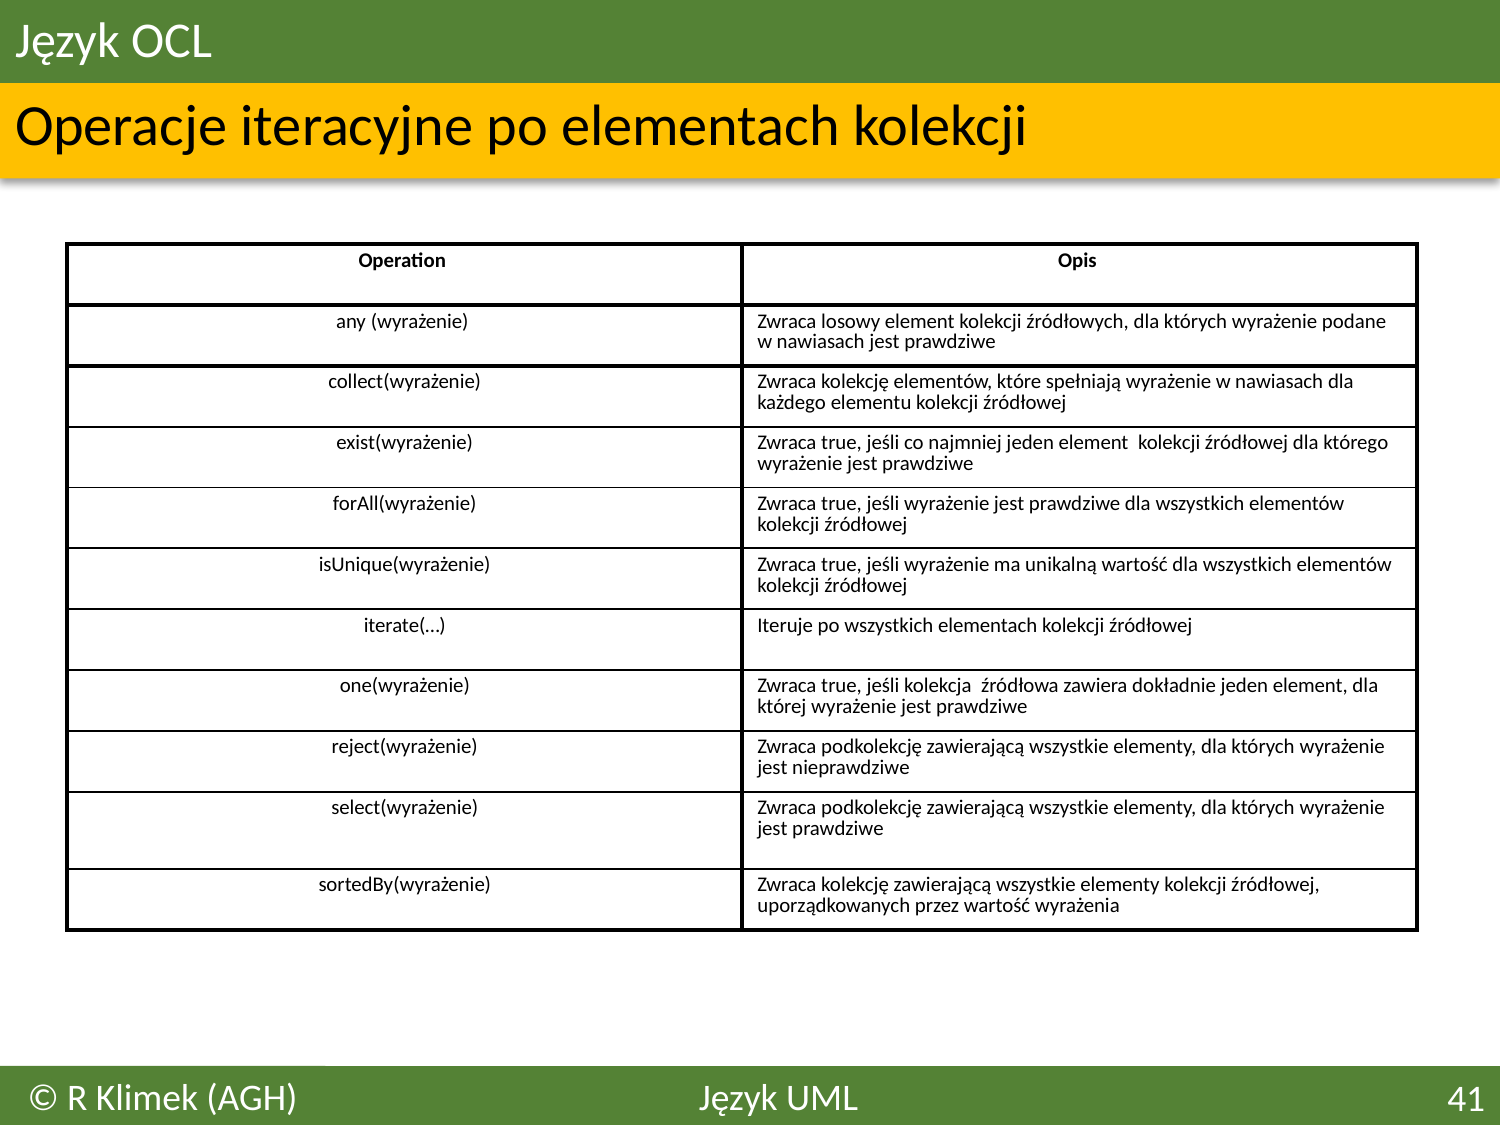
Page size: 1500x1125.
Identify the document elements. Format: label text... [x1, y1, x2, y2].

table_cell Zwraca kolekcję elementów, które spełniają wyrażenie w nawiasach dla każdego elementu kolekcji źródłowej [744, 368, 1415, 426]
table_cell exist(wyrażenie) [69, 428, 740, 487]
table_cell one(wyrażenie) [69, 671, 740, 730]
table_cell iterate(…) [69, 610, 740, 669]
list Operacje iteracyjne po elementach kolekcji [0, 83, 1497, 172]
table_cell Zwraca true, jeśli co najmniej jeden element kolekcji źródłowej dla którego wyrażenie jest prawdziwe [744, 428, 1415, 487]
table_cell Zwraca podkolekcję zawierającą wszystkie elementy, dla których wyrażenie jest prawdziwe [744, 793, 1415, 868]
table_cell Zwraca true, jeśli wyrażenie ma unikalną wartość dla wszystkich elementów kolekcji źródłowej [744, 549, 1415, 608]
title Język OCL [0, 0, 1500, 83]
table_cell Iteruje po wszystkich elementach kolekcji źródłowej [744, 610, 1415, 669]
slide_number Język UML [326, 1066, 1232, 1125]
table_cell Zwraca losowy element kolekcji źródłowych, dla których wyrażenie podane w nawiasach jest prawdziwe [744, 307, 1415, 364]
table_cell Zwraca true, jeśli kolekcja źródłowa zawiera dokładnie jeden element, dla której wyrażenie jest prawdziwe [744, 671, 1415, 730]
table_cell Zwraca kolekcję zawierającą wszystkie elementy kolekcji źródłowej, uporządkowanych przez wartość wyrażenia [744, 870, 1415, 928]
table_cell any (wyrażenie) [69, 307, 740, 364]
table_cell Zwraca podkolekcję zawierającą wszystkie elementy, dla których wyrażenie jest nieprawdziwe [744, 732, 1415, 791]
table_header Operation [69, 246, 740, 303]
table_cell Zwraca true, jeśli wyrażenie jest prawdziwe dla wszystkich elementów kolekcji źródłowej [744, 488, 1415, 547]
table_cell sortedBy(wyrażenie) [69, 870, 740, 928]
table_cell reject(wyrażenie) [69, 732, 740, 791]
footer © R Klimek (AGH) [0, 1065, 326, 1125]
table_cell forAll(wyrażenie) [69, 488, 740, 547]
table_cell select(wyrażenie) [69, 793, 740, 868]
table_cell collect(wyrażenie) [69, 368, 740, 426]
slide_number 41 [1232, 1066, 1500, 1125]
table_cell isUnique(wyrażenie) [69, 549, 740, 608]
table_header Opis [744, 246, 1415, 303]
